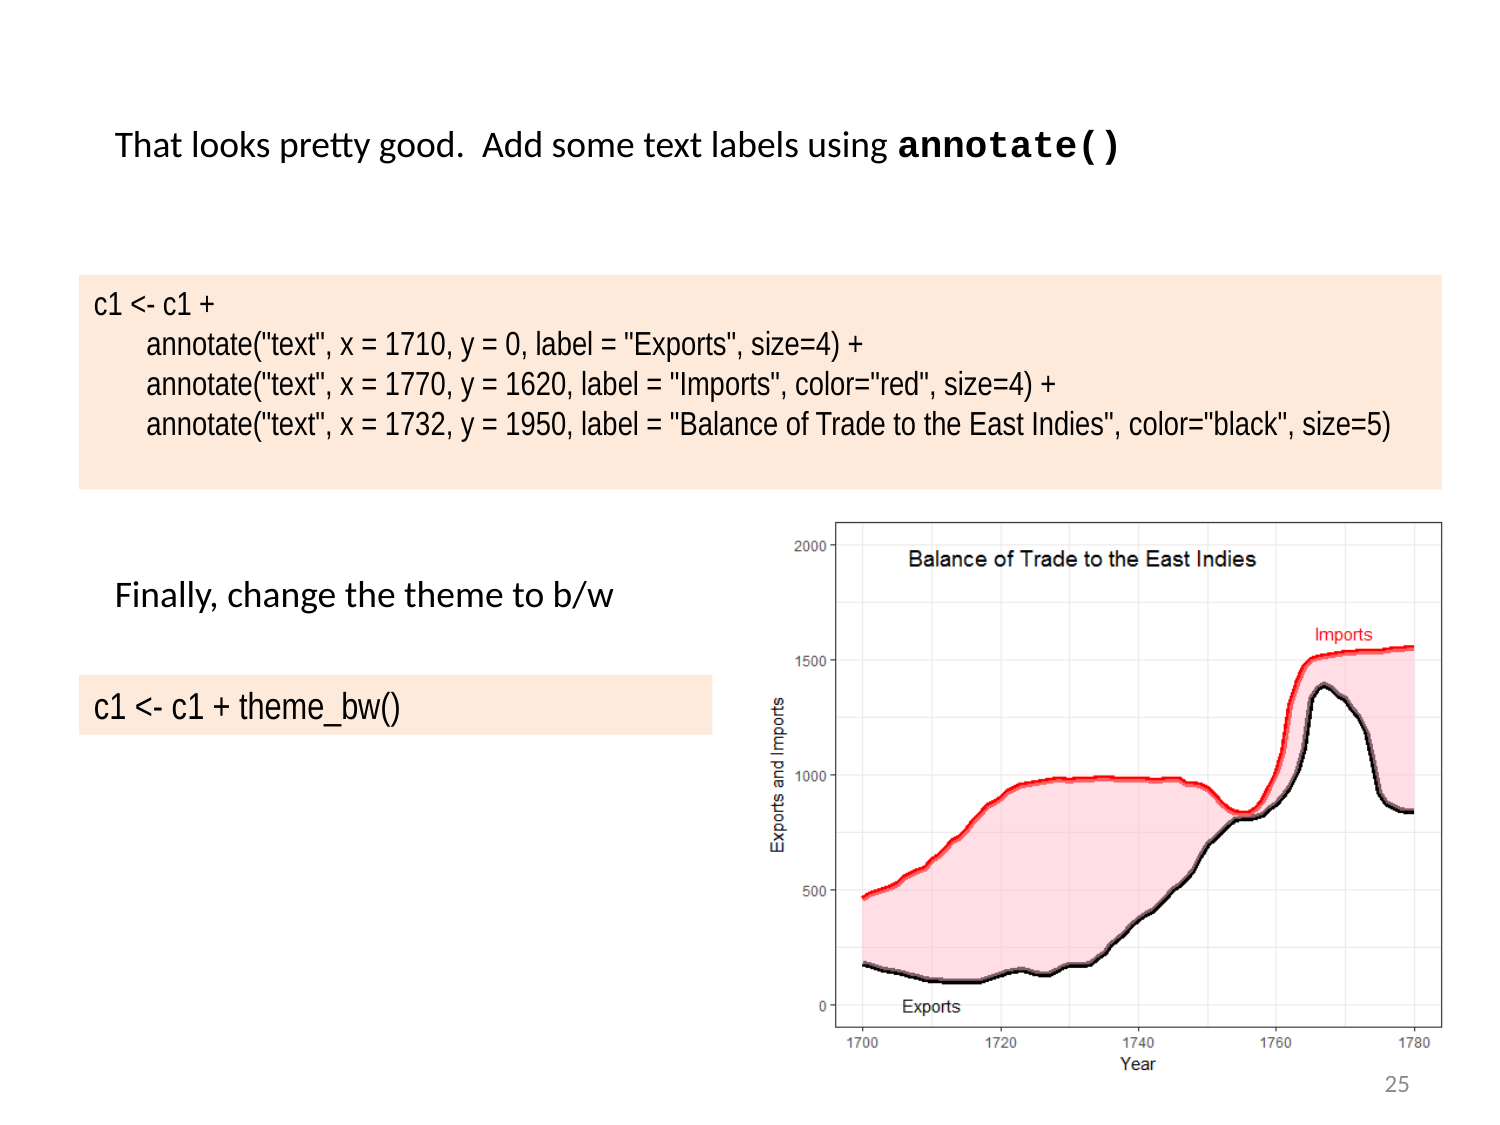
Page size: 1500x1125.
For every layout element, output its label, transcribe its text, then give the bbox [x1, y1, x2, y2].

text_box c1 <- c1 + theme_bw() [79, 674, 713, 735]
slide_number 25 [1074, 1085, 1425, 1103]
picture [760, 515, 1447, 1077]
text_box c1 <- c1 + annotate("text", x = 1710, y = 0, label = "Exports", size=4) + annotate("text", x = 1770, y = 1620, label = "Imports", color="red", size=4) + annotate("text", x = 1732, y = 1950, label = "Balance of Trade to the East Indies", color="black", size=5) [79, 274, 1442, 490]
text_box Finally, change the theme to b/w [99, 562, 675, 623]
text_box That looks pretty good. Add some text labels using annotate() [99, 112, 1400, 173]
